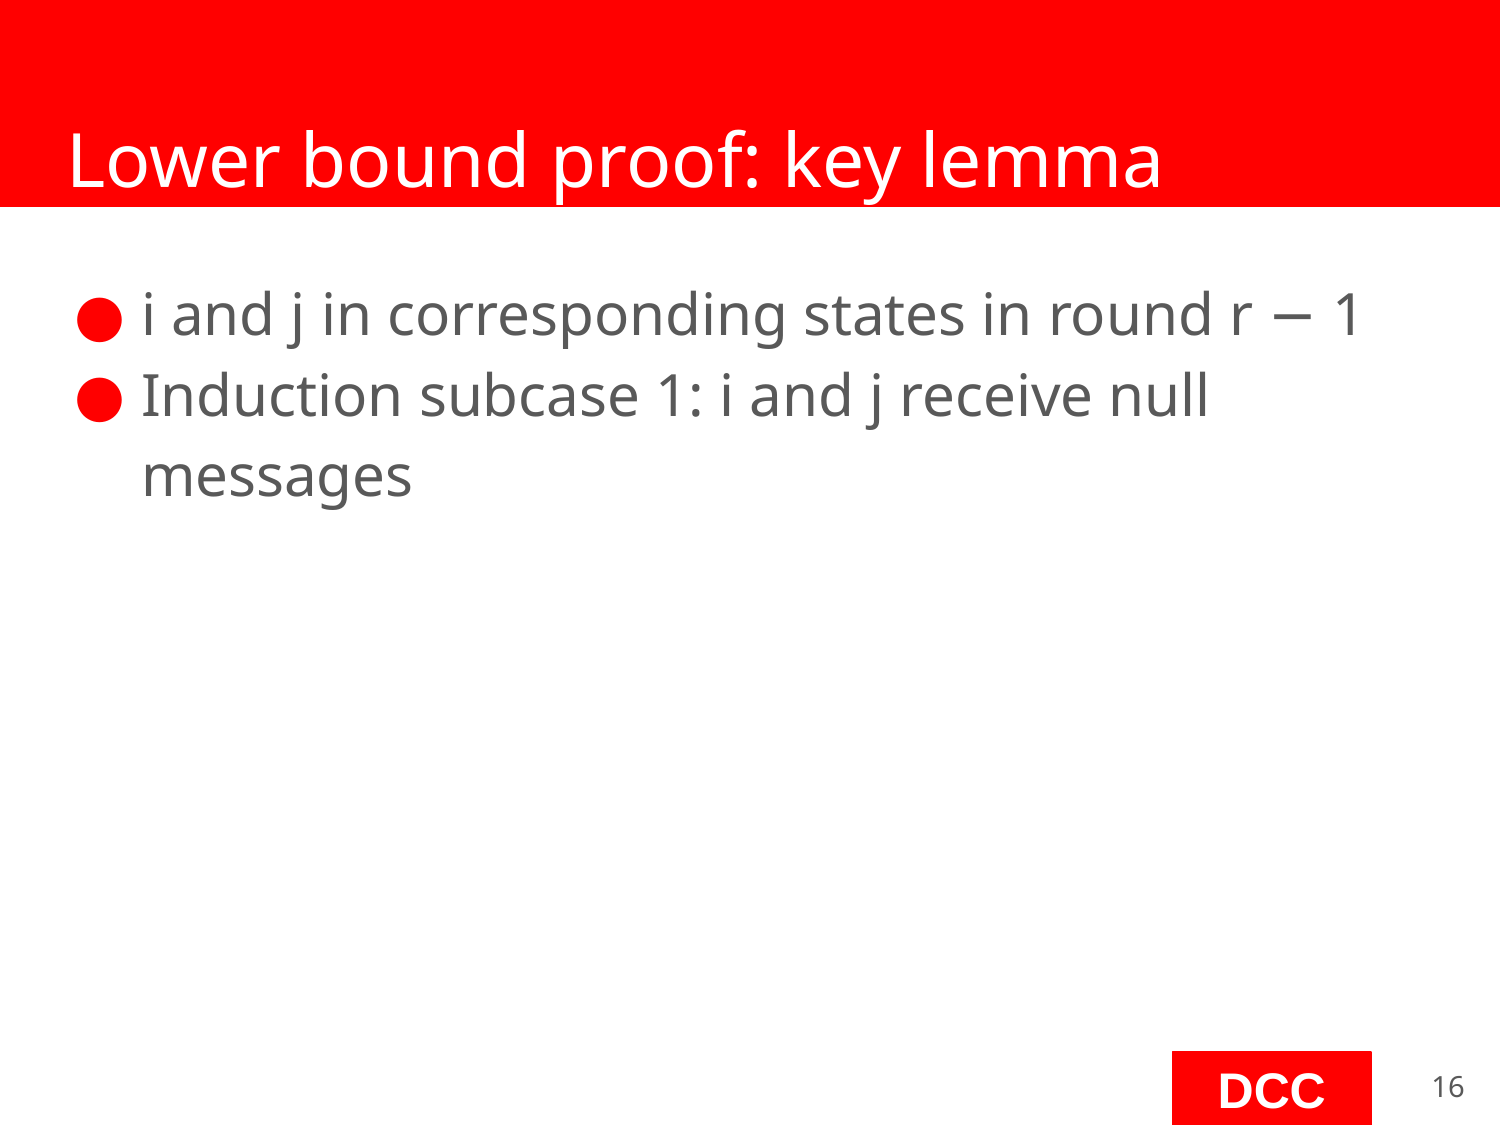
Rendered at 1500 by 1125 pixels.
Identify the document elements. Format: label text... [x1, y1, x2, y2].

slide_number ‹#› [1389, 1044, 1480, 1125]
list i and j in corresponding states in round r − 1 Induction subcase 1: i and j receive null messages [51, 252, 1449, 1000]
title Lower bound proof: key lemma [51, 97, 1449, 223]
